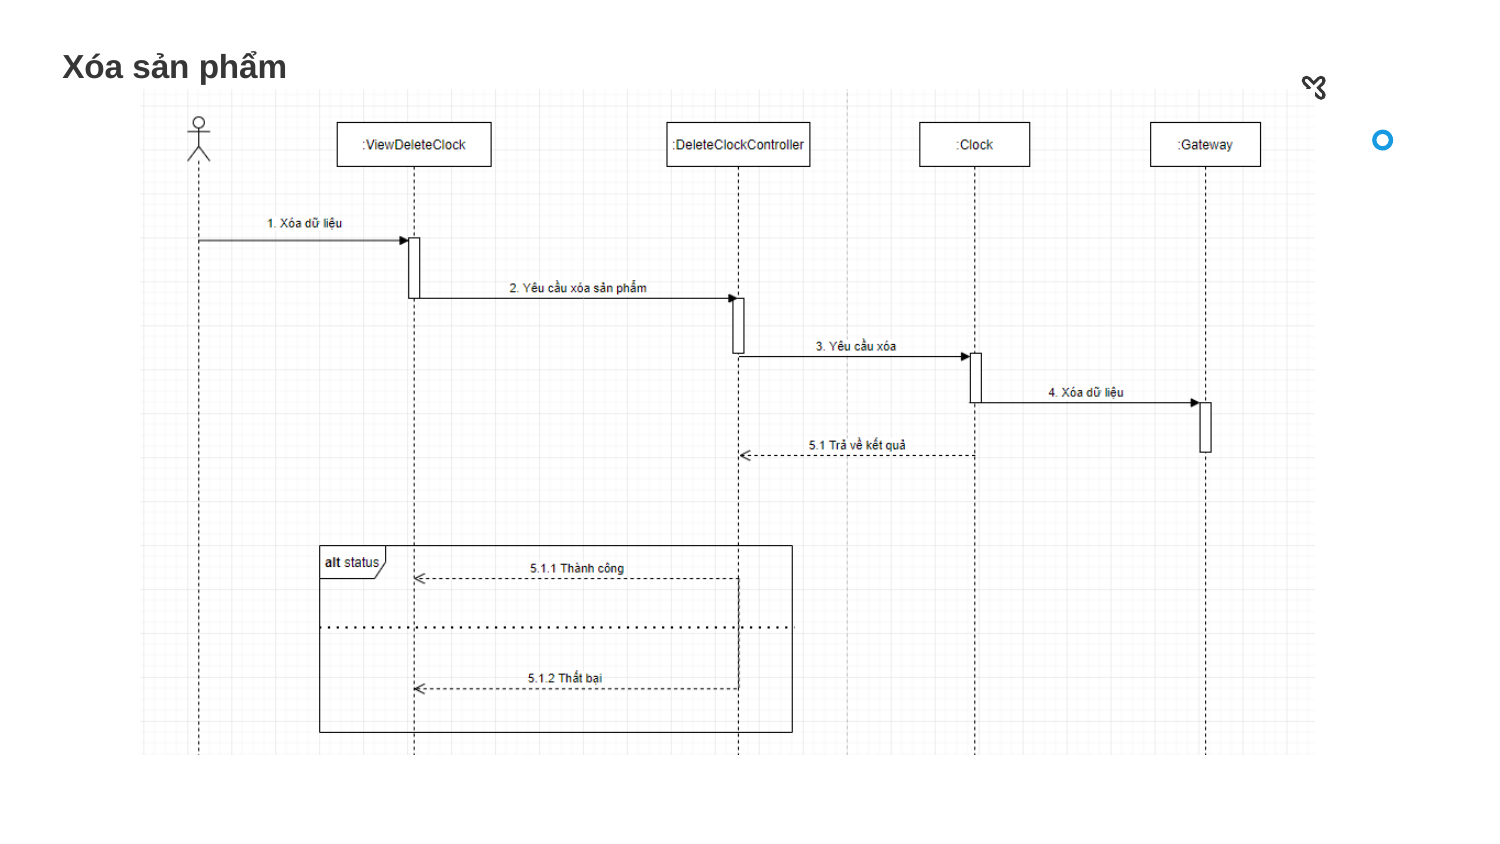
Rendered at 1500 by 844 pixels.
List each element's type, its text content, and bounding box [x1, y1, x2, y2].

picture [140, 88, 1315, 755]
title Xóa sản phẩm [47, 30, 351, 122]
